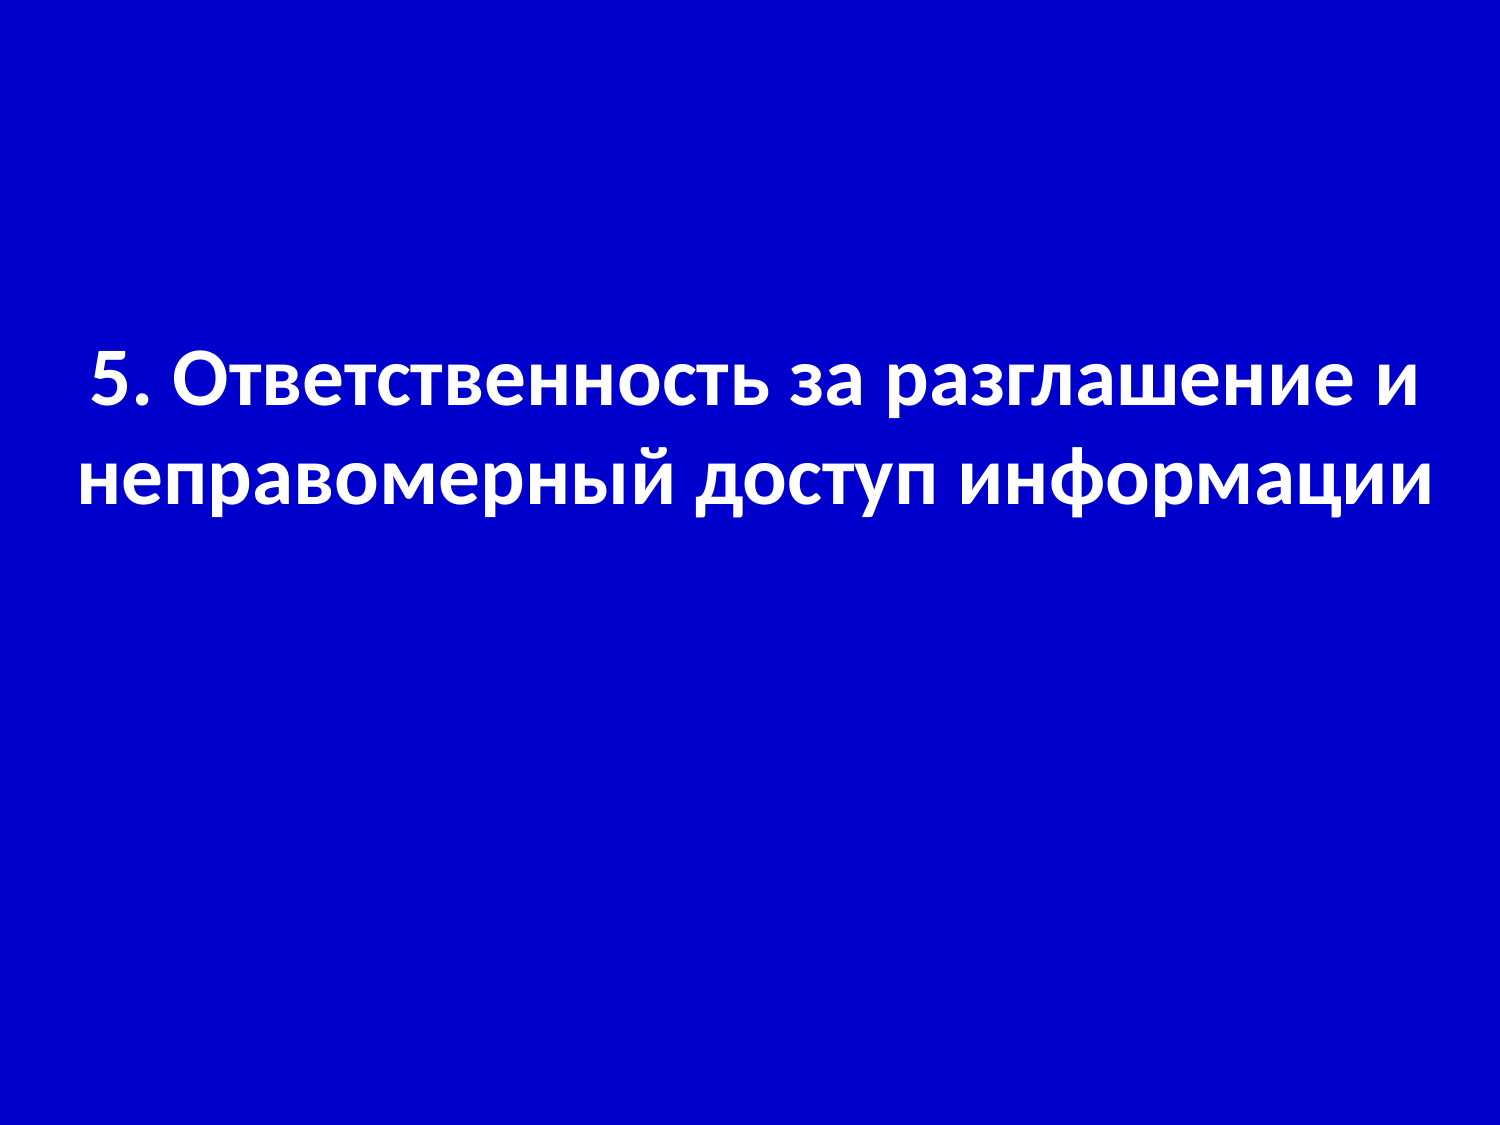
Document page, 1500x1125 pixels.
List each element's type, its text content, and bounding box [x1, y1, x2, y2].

text_box 5. Ответственность за разглашение и неправомерный доступ информации [17, 314, 1495, 530]
